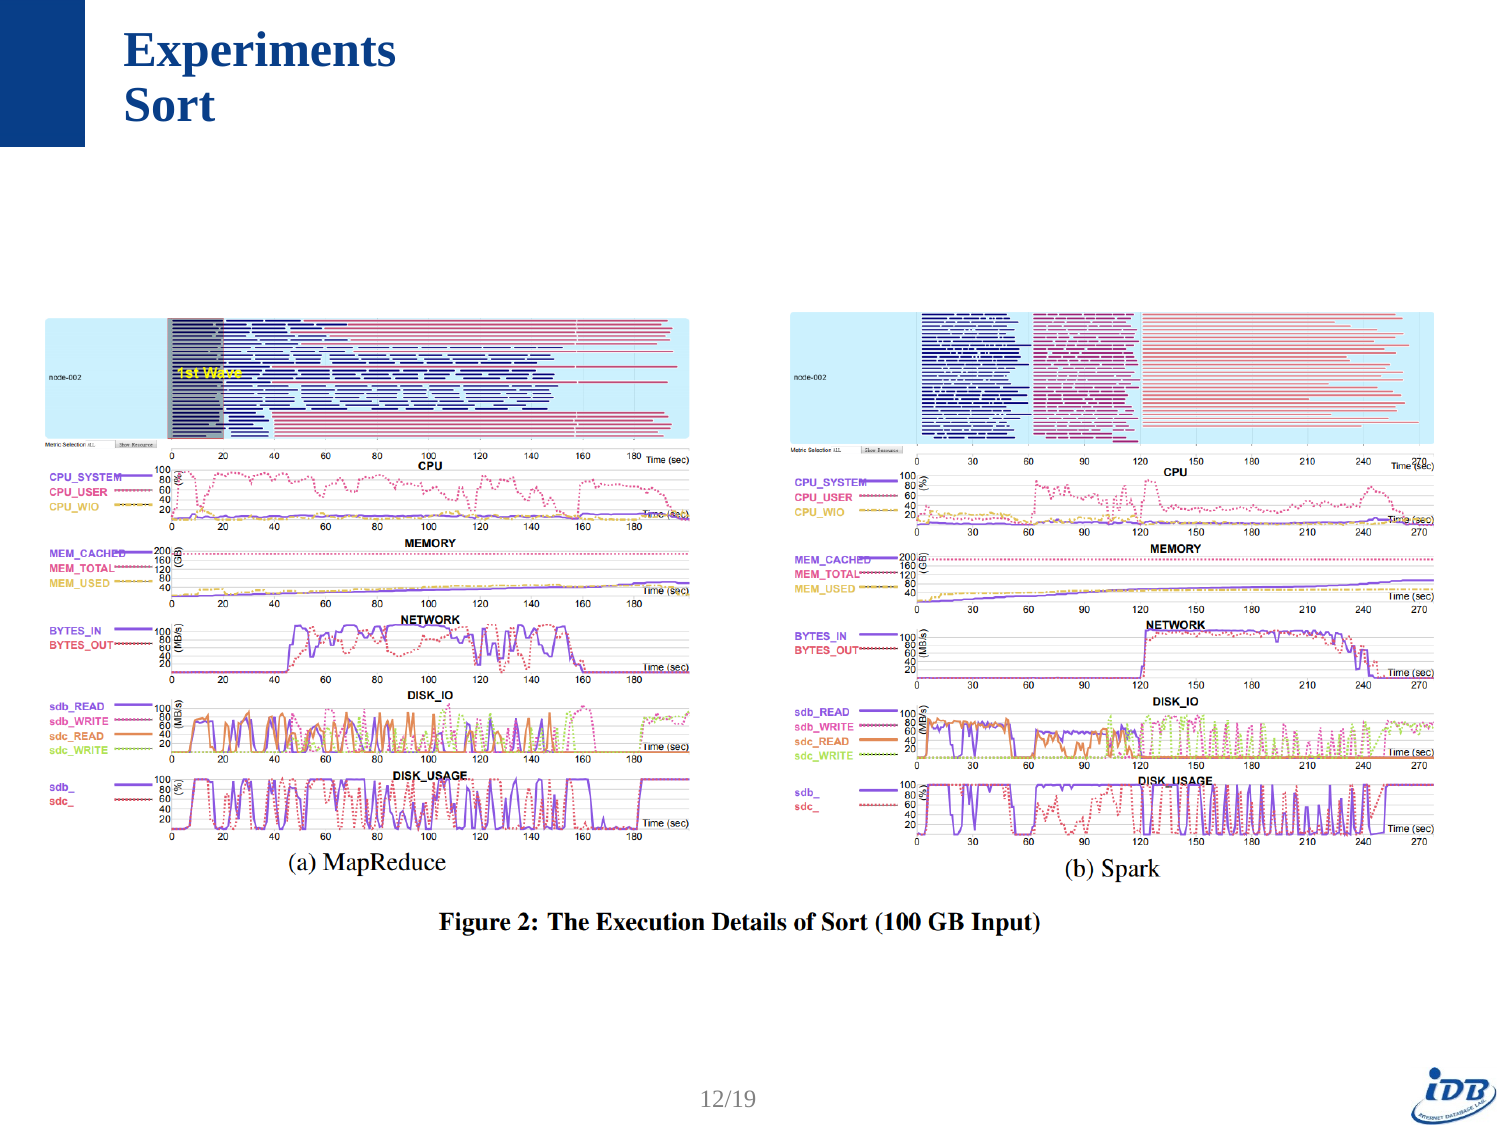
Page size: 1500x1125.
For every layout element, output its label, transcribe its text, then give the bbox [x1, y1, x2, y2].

title Experiments Sort [108, 15, 1379, 140]
picture [40, 305, 1448, 940]
picture [0, 0, 85, 147]
picture [1411, 1067, 1497, 1125]
